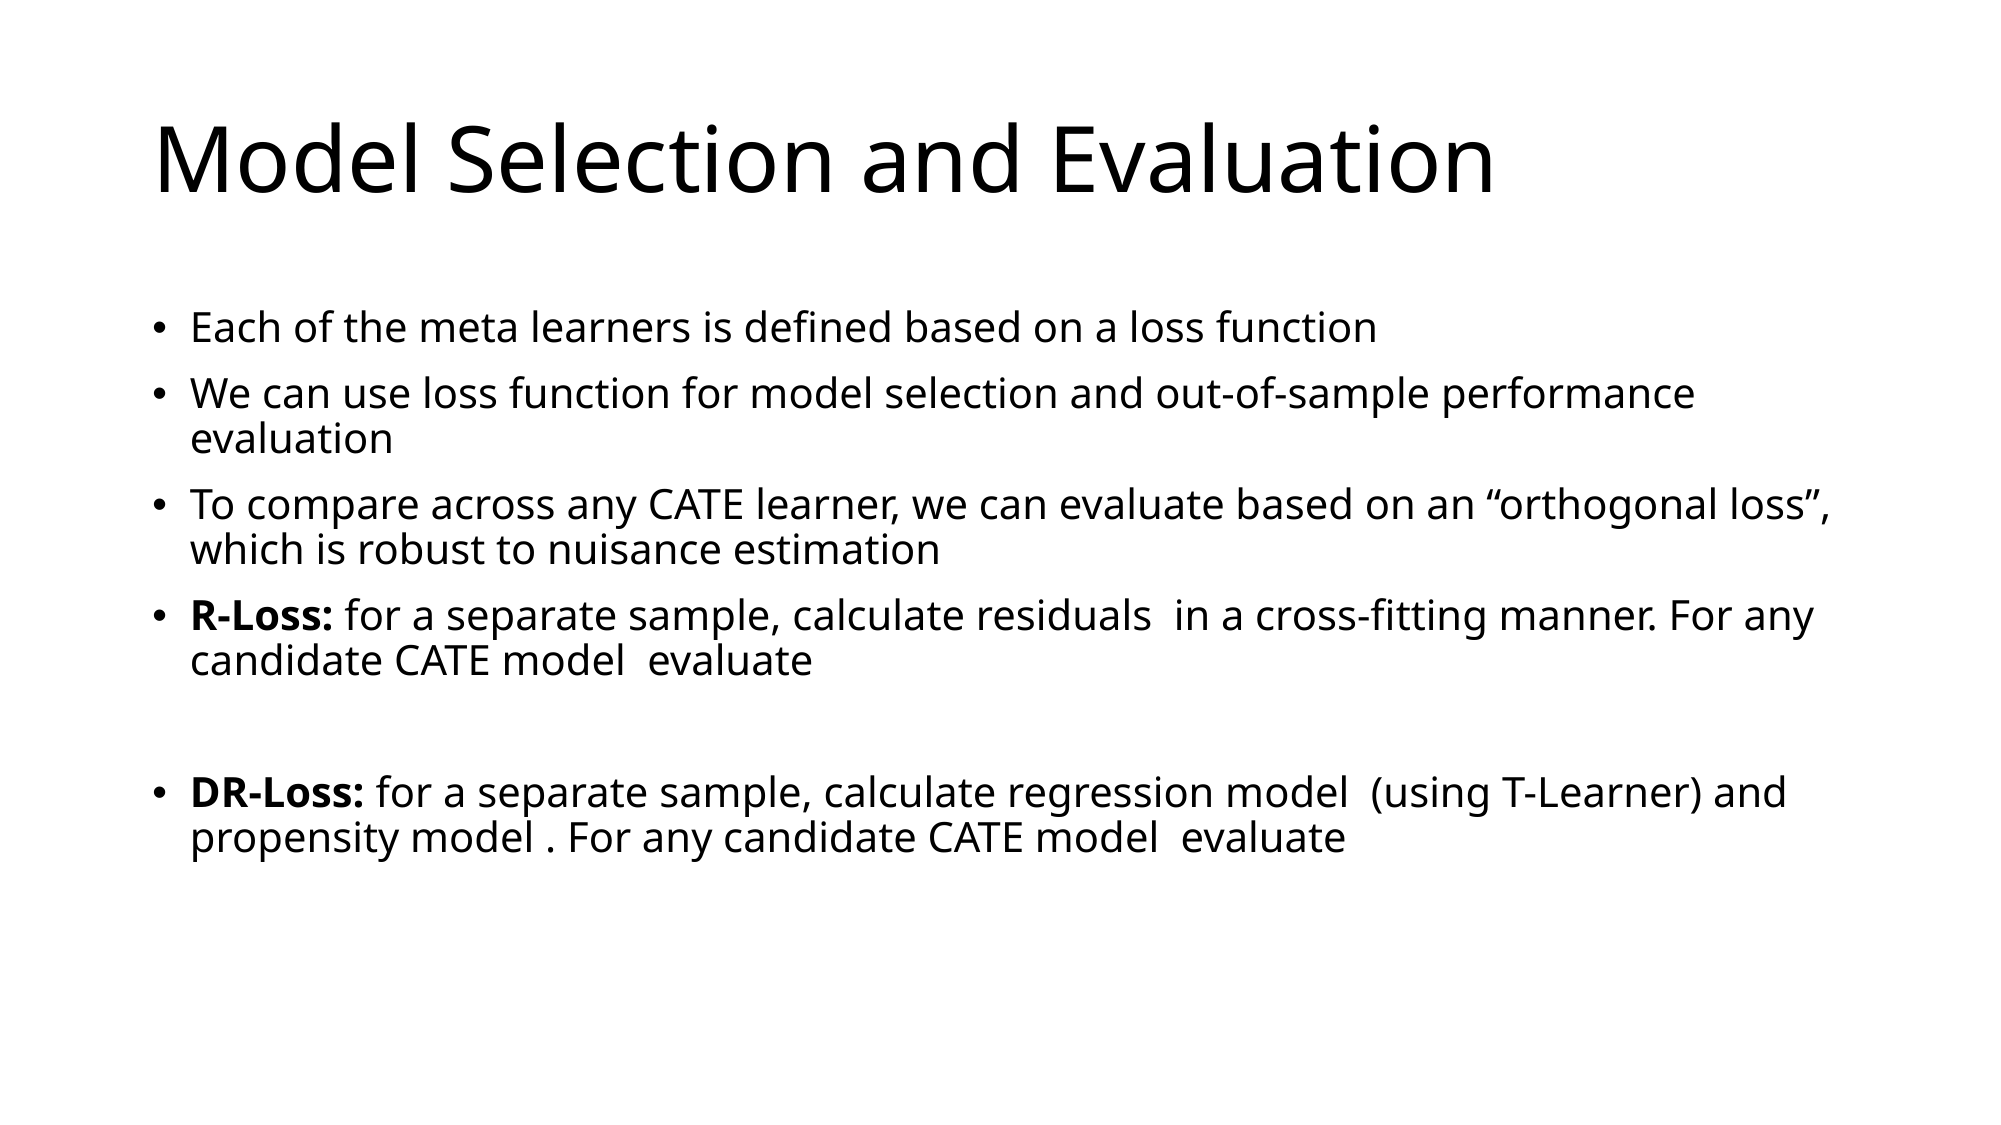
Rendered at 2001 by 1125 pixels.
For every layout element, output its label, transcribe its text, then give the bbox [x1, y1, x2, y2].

title Model Selection and Evaluation [137, 53, 1863, 272]
